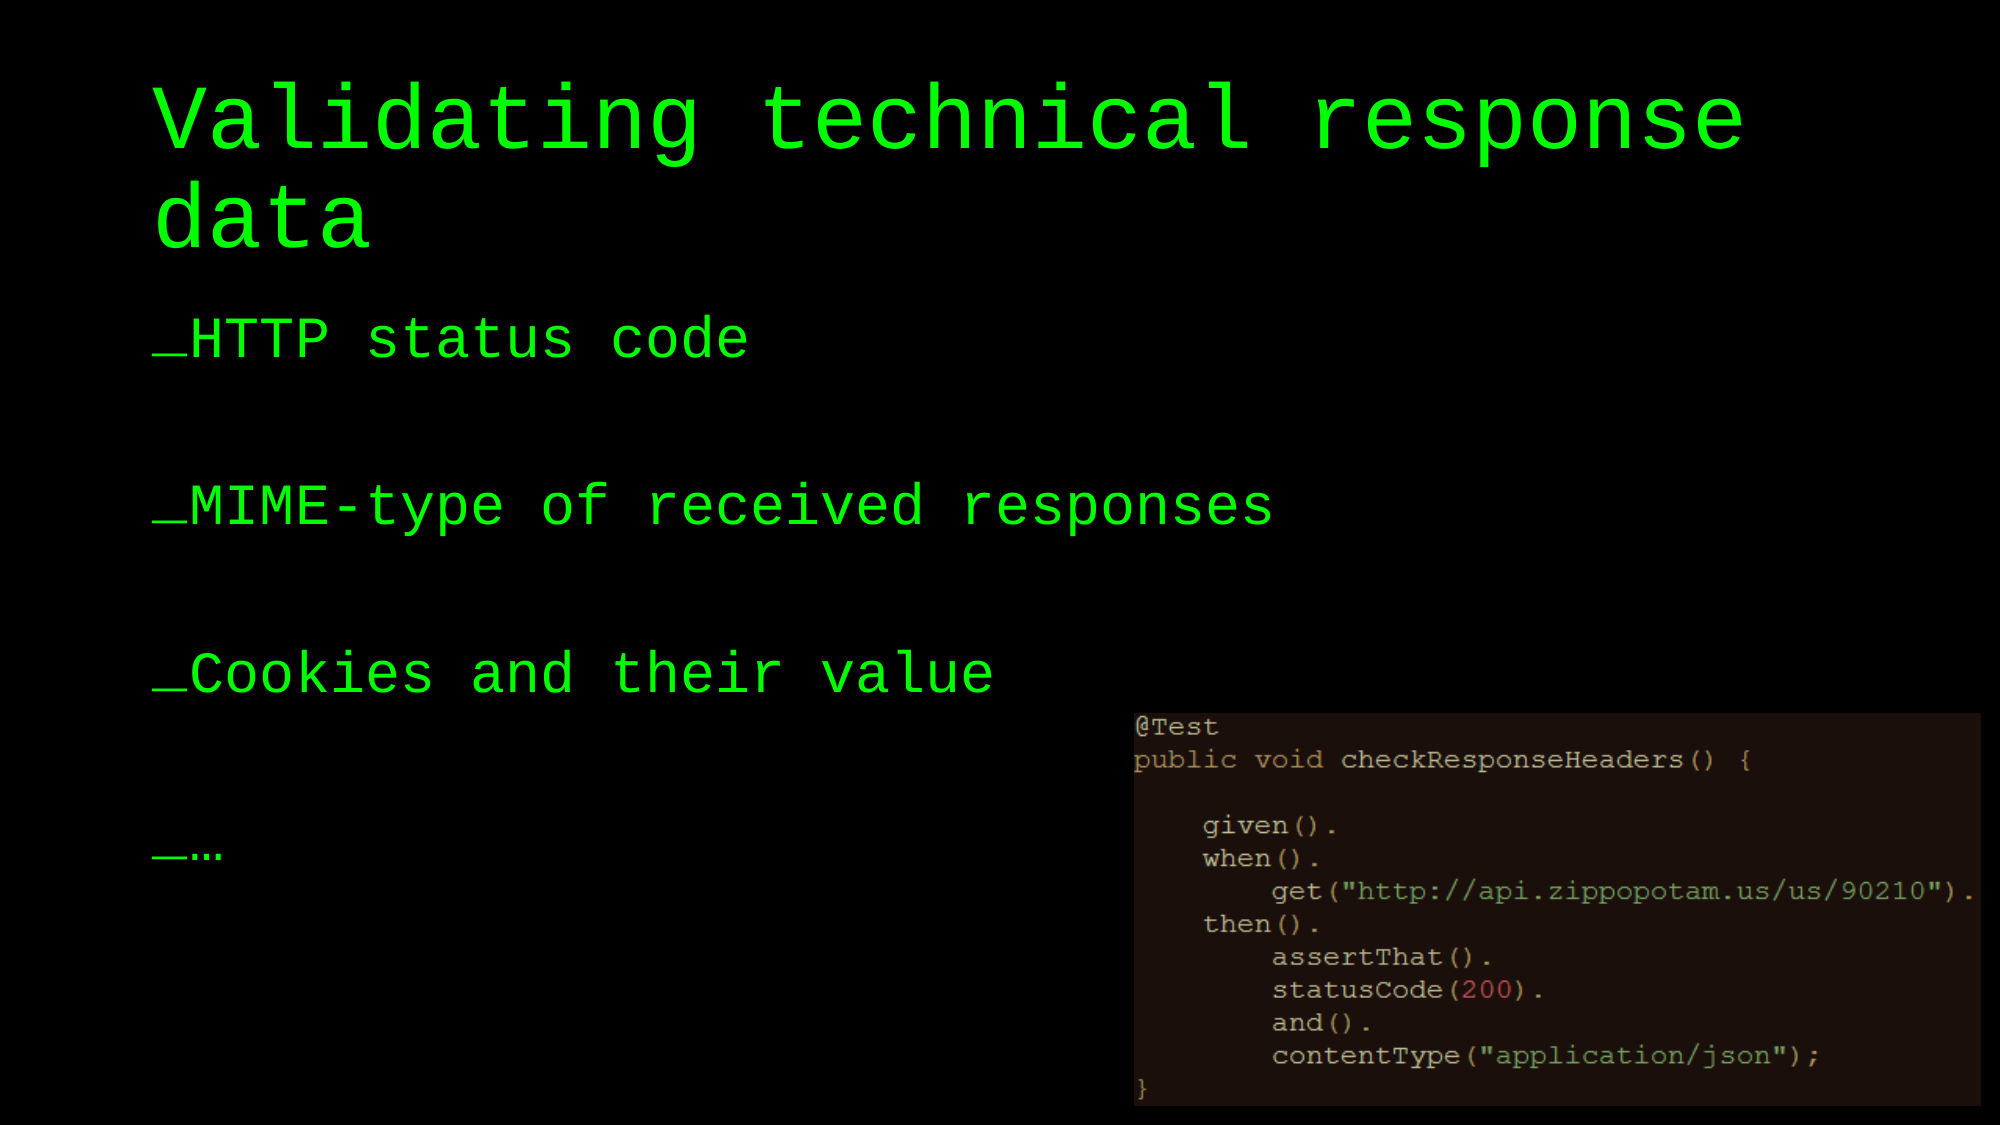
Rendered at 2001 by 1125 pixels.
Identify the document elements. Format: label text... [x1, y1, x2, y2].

title Validating technical response data [137, 59, 1863, 278]
list HTTP status code MIME-type of received responses Cookies and their value … [137, 299, 1863, 1014]
picture [1134, 713, 1981, 1106]
